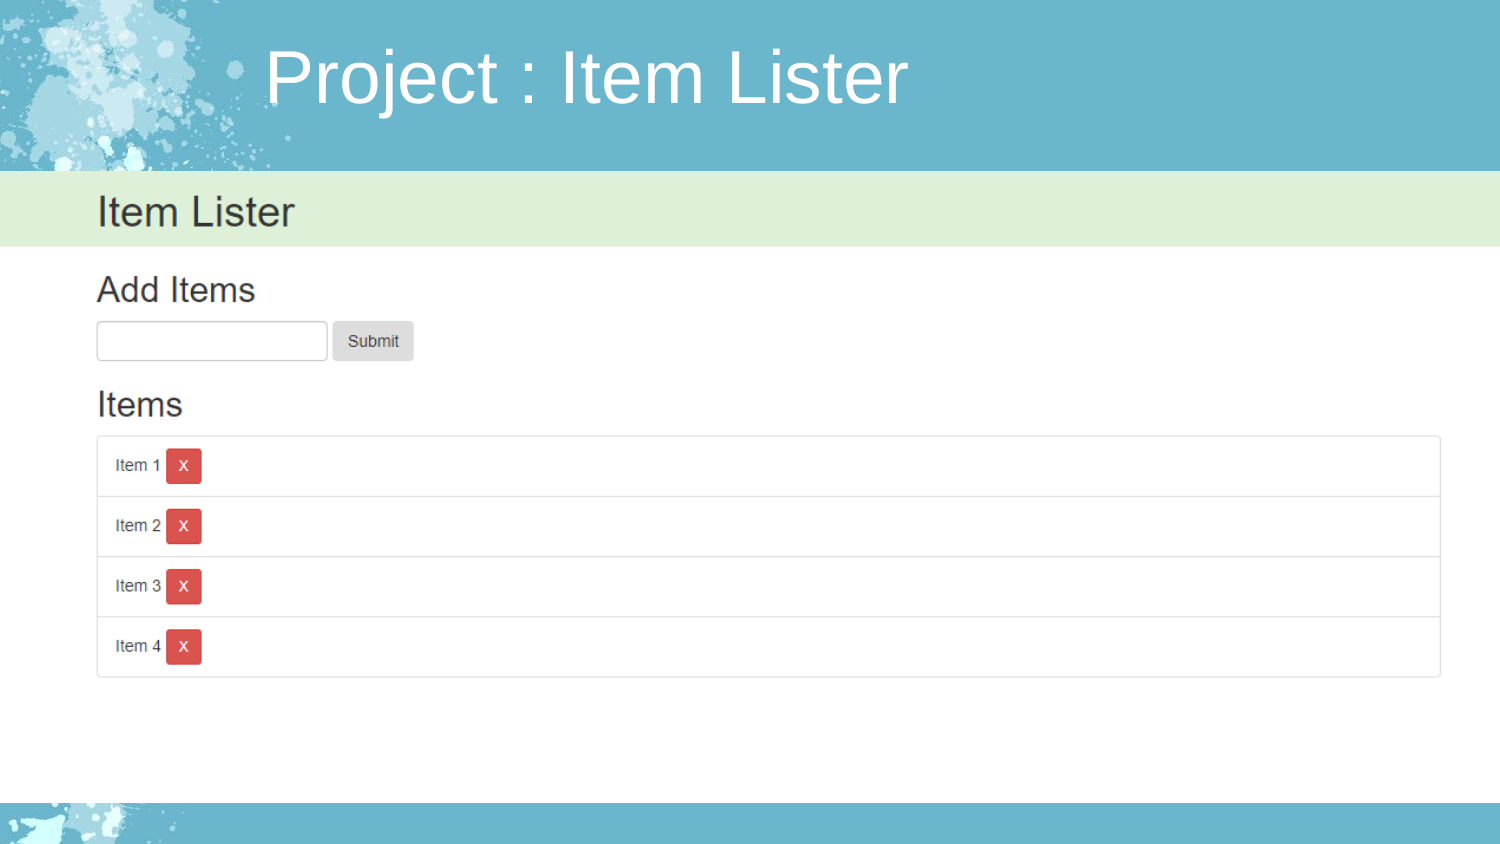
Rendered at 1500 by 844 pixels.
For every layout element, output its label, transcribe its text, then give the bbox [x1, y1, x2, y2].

text_box Project : Item Lister [249, 34, 1500, 112]
picture [0, 0, 1500, 844]
